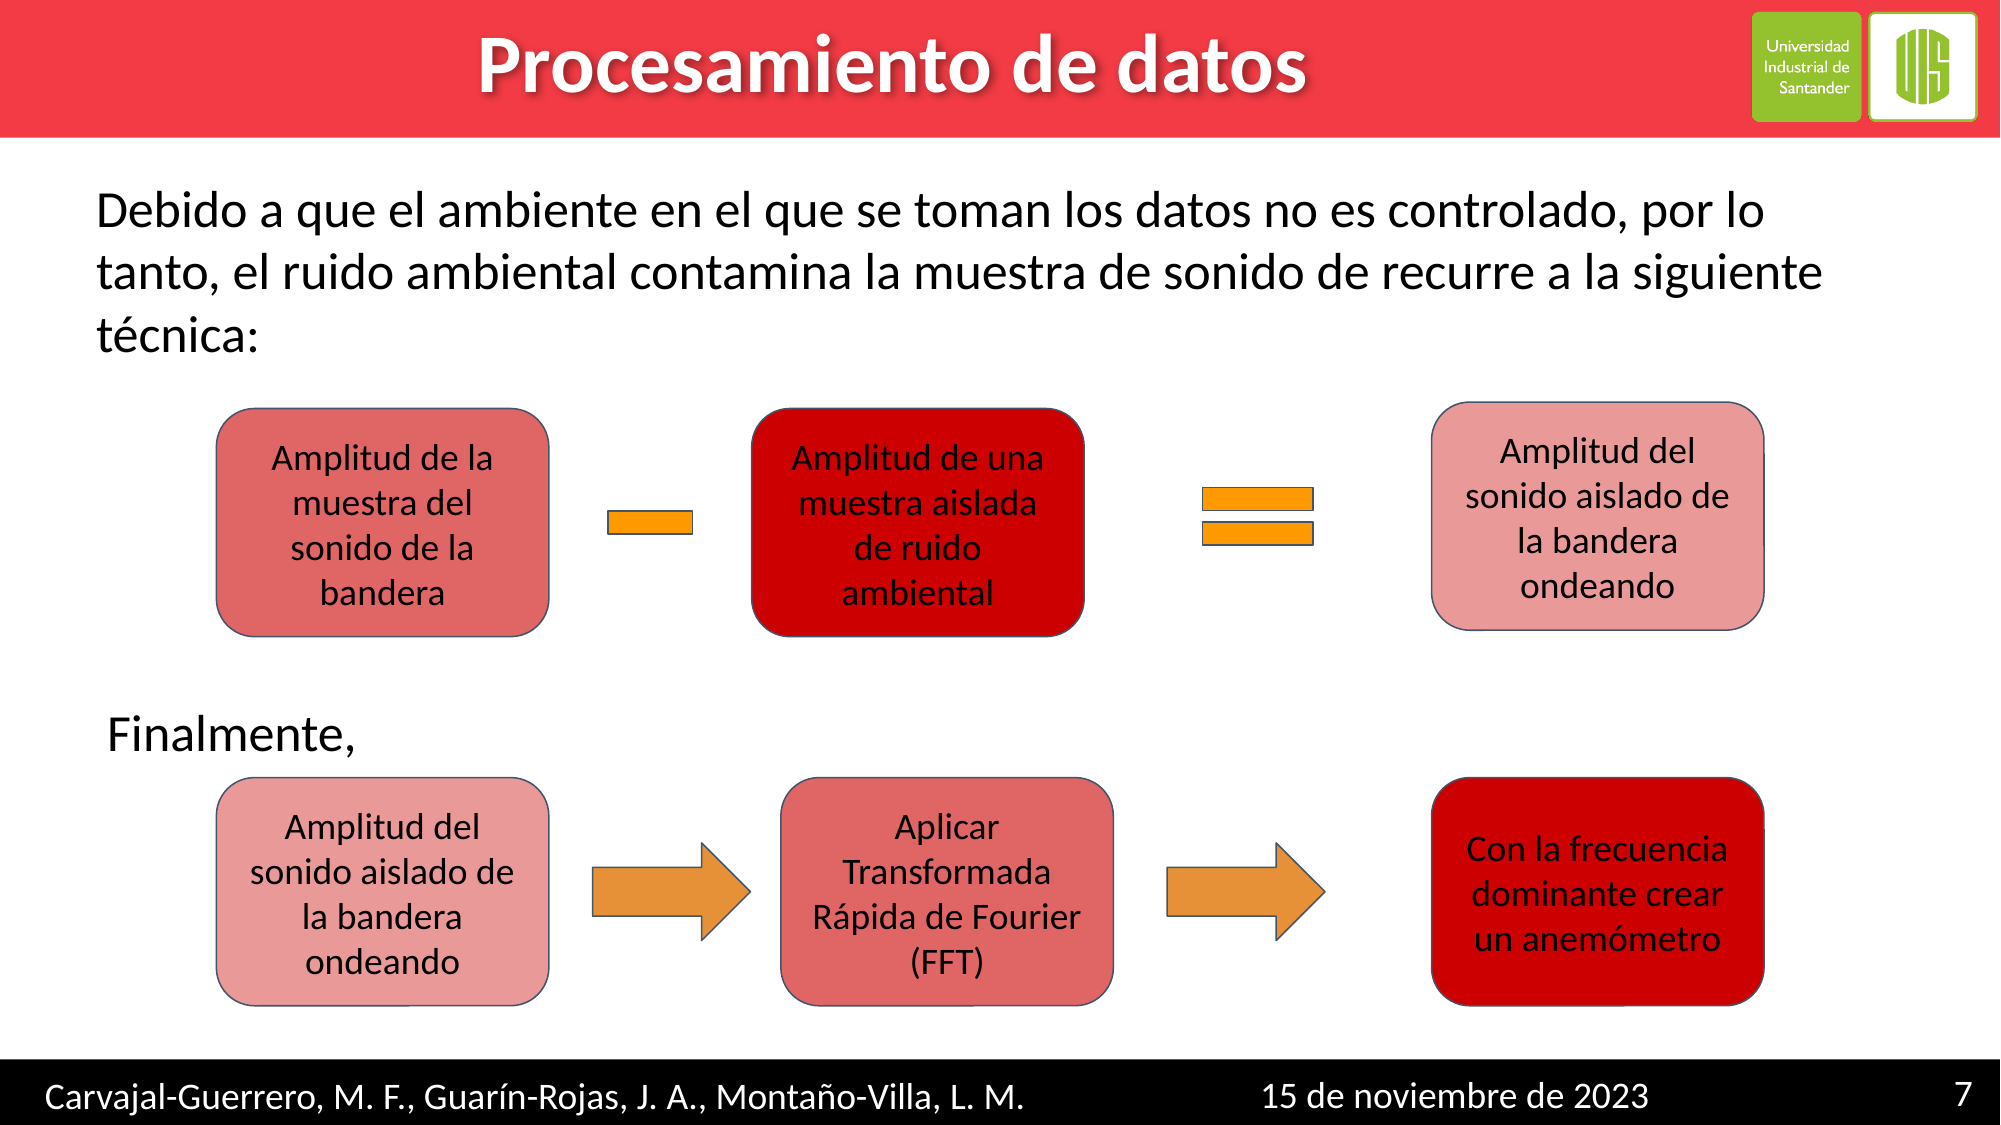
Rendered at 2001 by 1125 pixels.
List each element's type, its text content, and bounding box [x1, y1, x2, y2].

text_box [0, 0, 2000, 138]
text_box [1202, 487, 1313, 511]
text_box Amplitud de una muestra aislada de ruido ambiental [751, 408, 1085, 637]
text_box [592, 842, 751, 941]
text_box Finalmente, [92, 684, 1356, 777]
picture [1750, 8, 1979, 125]
text_box Carvajal-Guerrero, M. F., Guarín-Rojas, J. A., Montaño-Villa, L. M. [0, 1064, 1071, 1125]
text_box [1202, 521, 1313, 545]
text_box Con la frecuencia dominante crear un anemómetro [1431, 777, 1765, 1006]
text_box Amplitud del sonido aislado de la bandera ondeando [216, 777, 549, 1006]
text_box [0, 1059, 2000, 1125]
text_box [1167, 842, 1326, 941]
text_box Procesamiento de datos [21, 1, 1765, 117]
text_box Aplicar Transformada Rápida de Fourier (FFT) [780, 777, 1114, 1006]
text_box [607, 511, 693, 535]
text_box Debido a que el ambiente en el que se toman los datos no es controlado, por lo tanto, el ruido ambiental contamina la muestra de sonido de recurre a la siguiente técnica: [81, 160, 1900, 378]
text_box Amplitud del sonido aislado de la bandera ondeando [1431, 402, 1765, 631]
text_box Amplitud de la muestra del sonido de la bandera [216, 408, 549, 637]
text_box 15 de noviembre de 2023 [999, 1063, 1911, 1123]
text_box ‹#› [1837, 1061, 1988, 1122]
